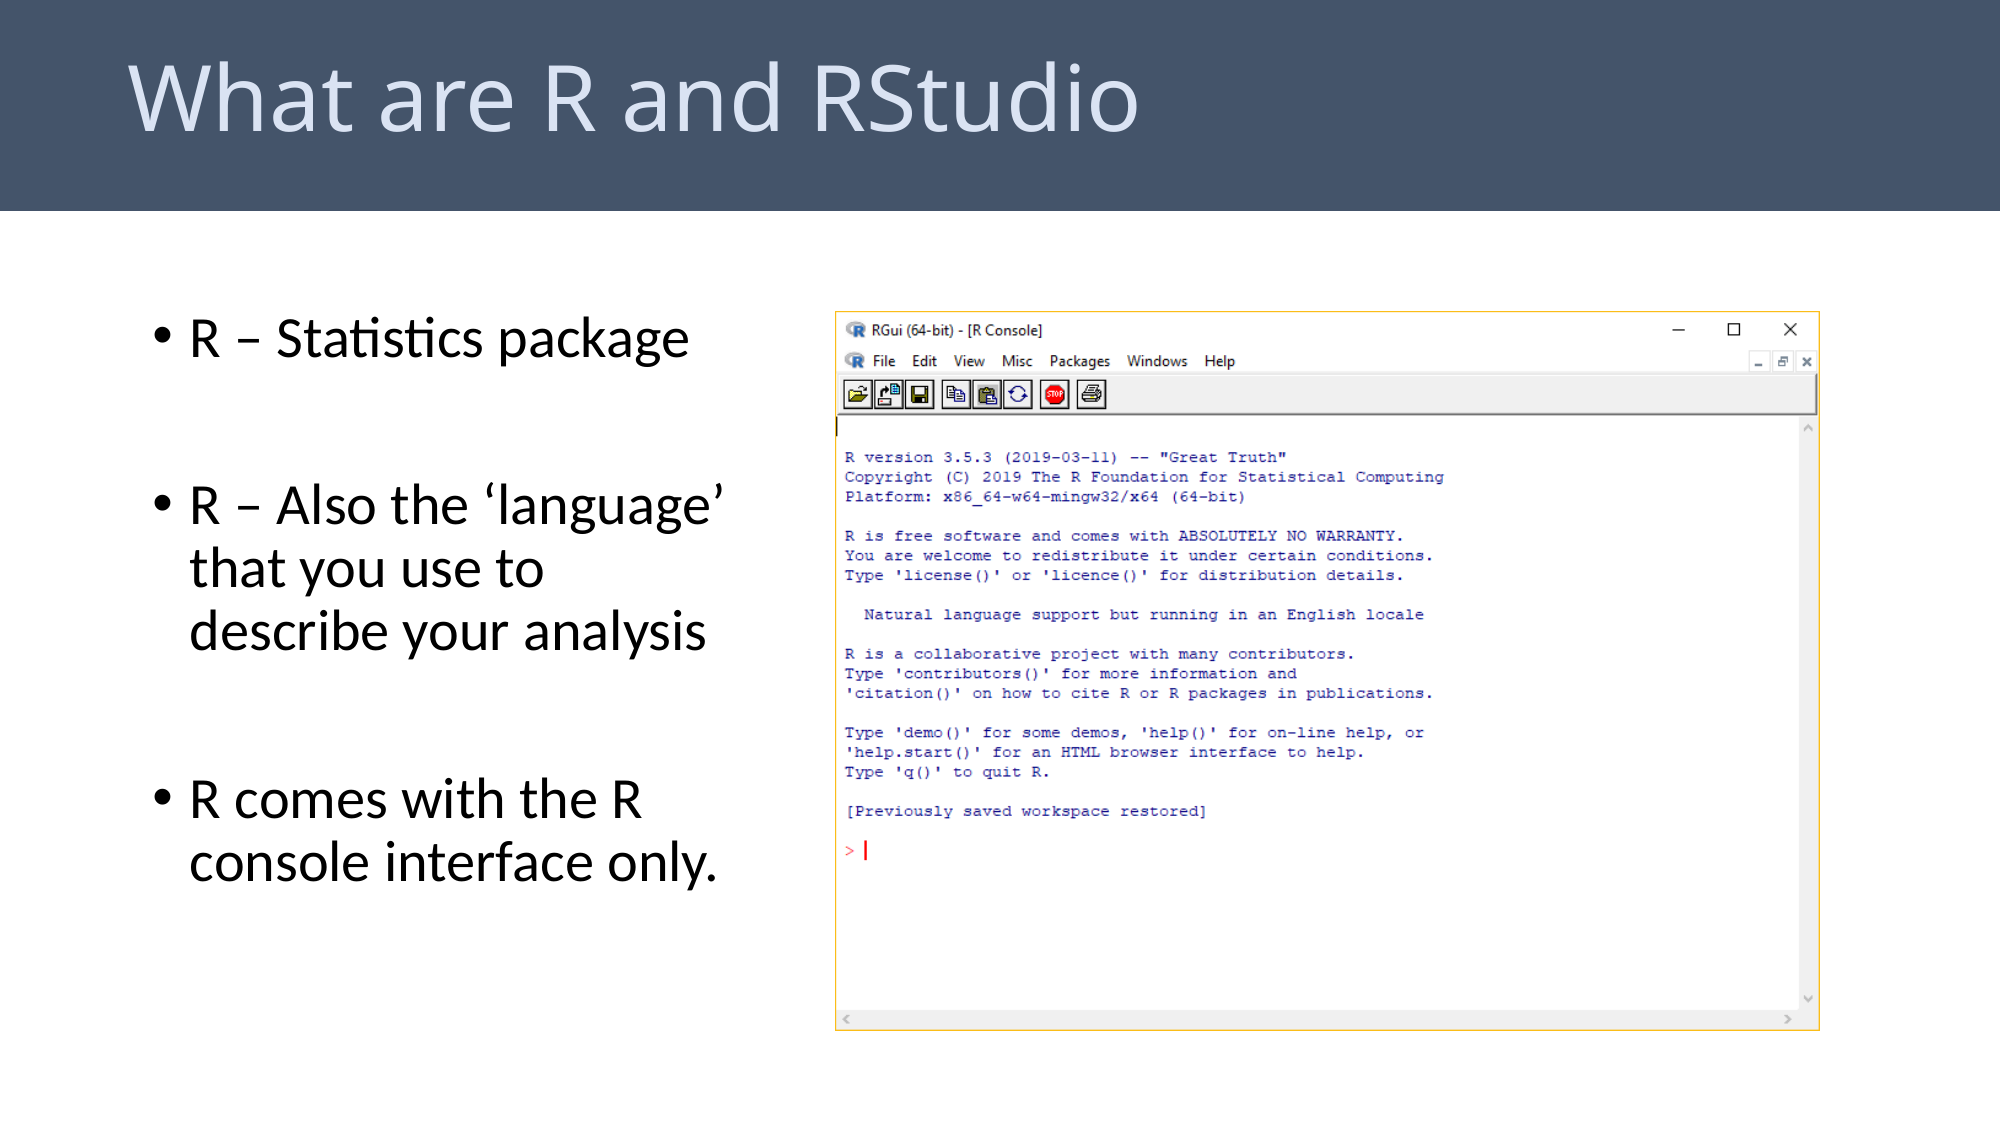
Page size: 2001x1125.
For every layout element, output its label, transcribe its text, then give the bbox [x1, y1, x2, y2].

title What are R and RStudio [0, 0, 2000, 211]
list R – Statistics package R – Also the ‘language’ that you use to describe your analysis R comes with the R console interface only. [137, 299, 756, 1014]
picture [835, 311, 1820, 1031]
